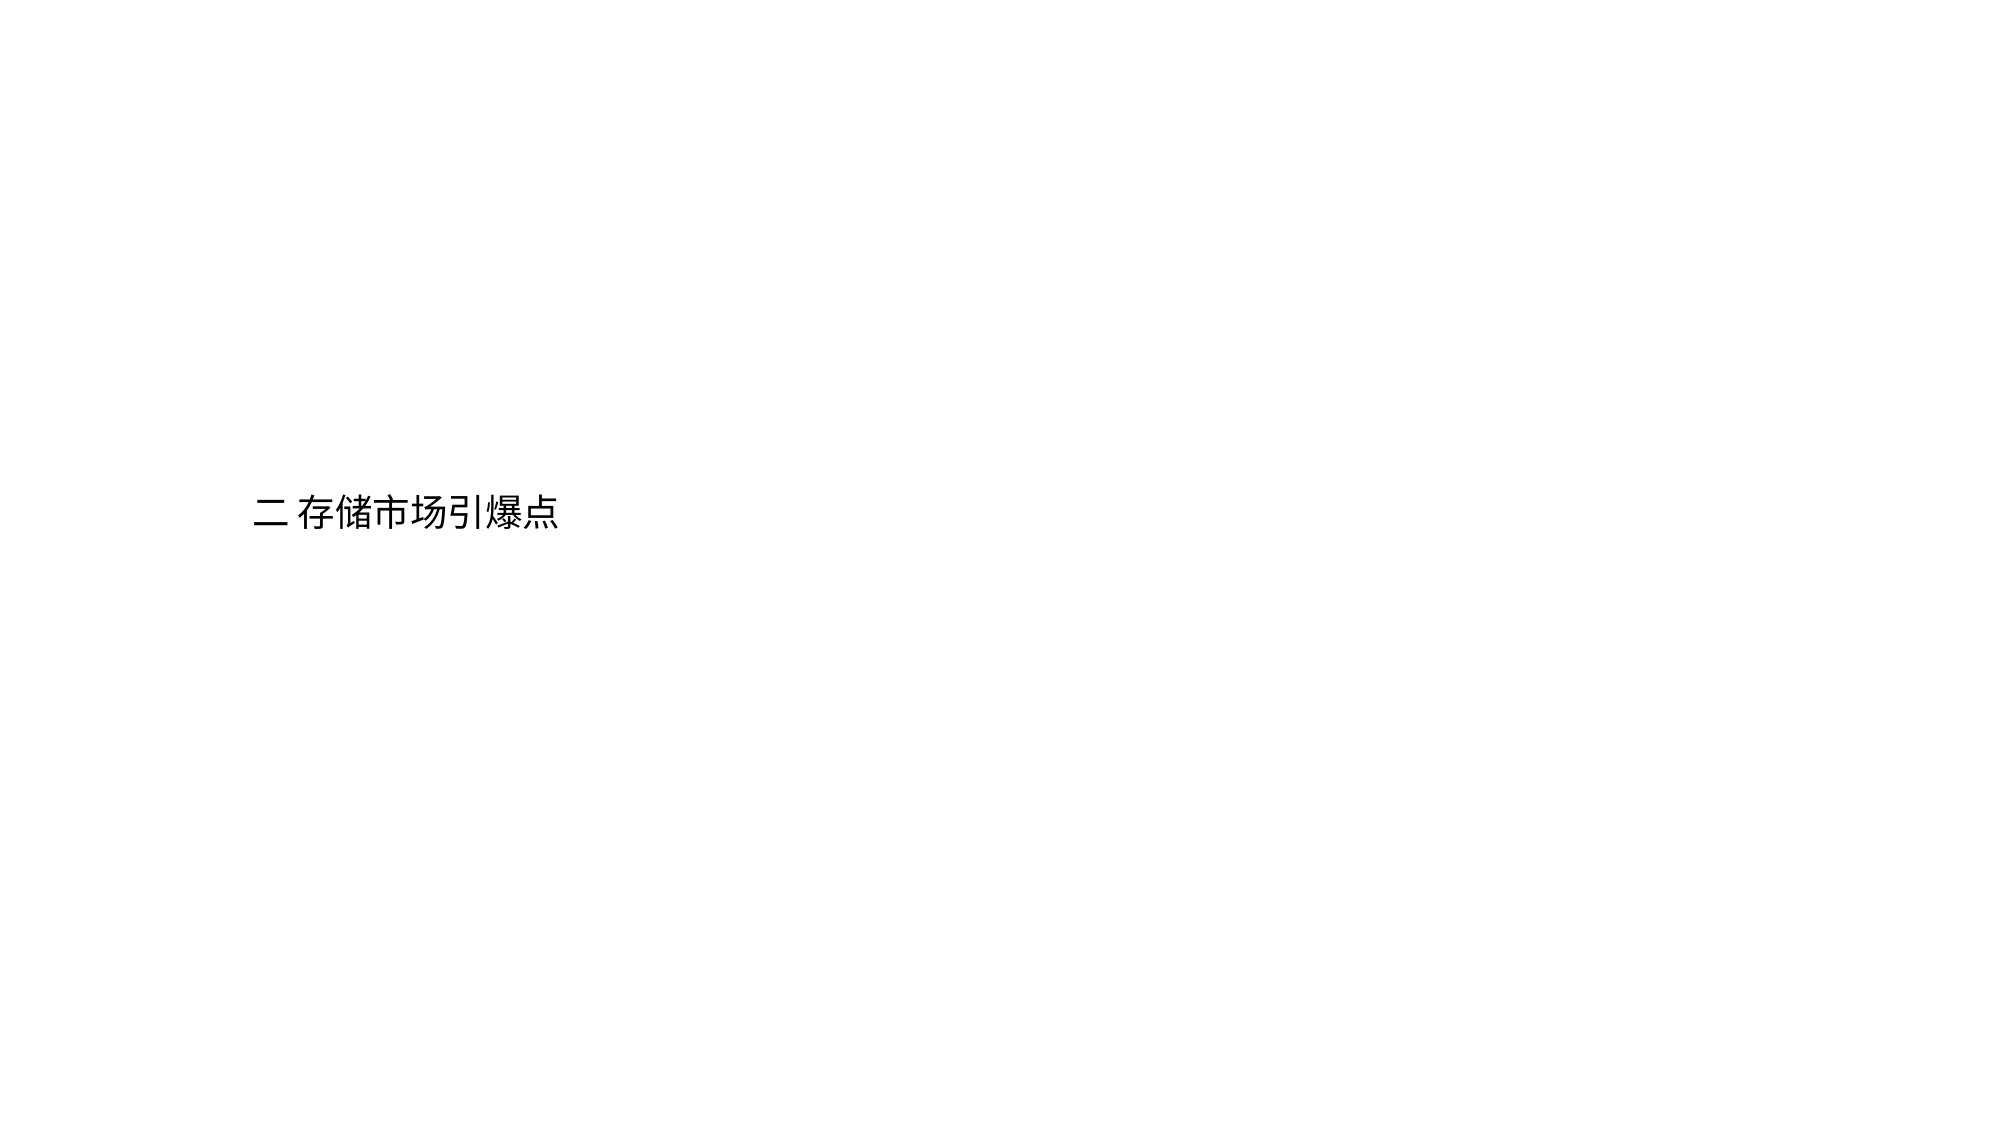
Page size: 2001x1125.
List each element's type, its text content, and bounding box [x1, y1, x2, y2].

text_box 二 存储市场引爆点 [237, 481, 1238, 541]
